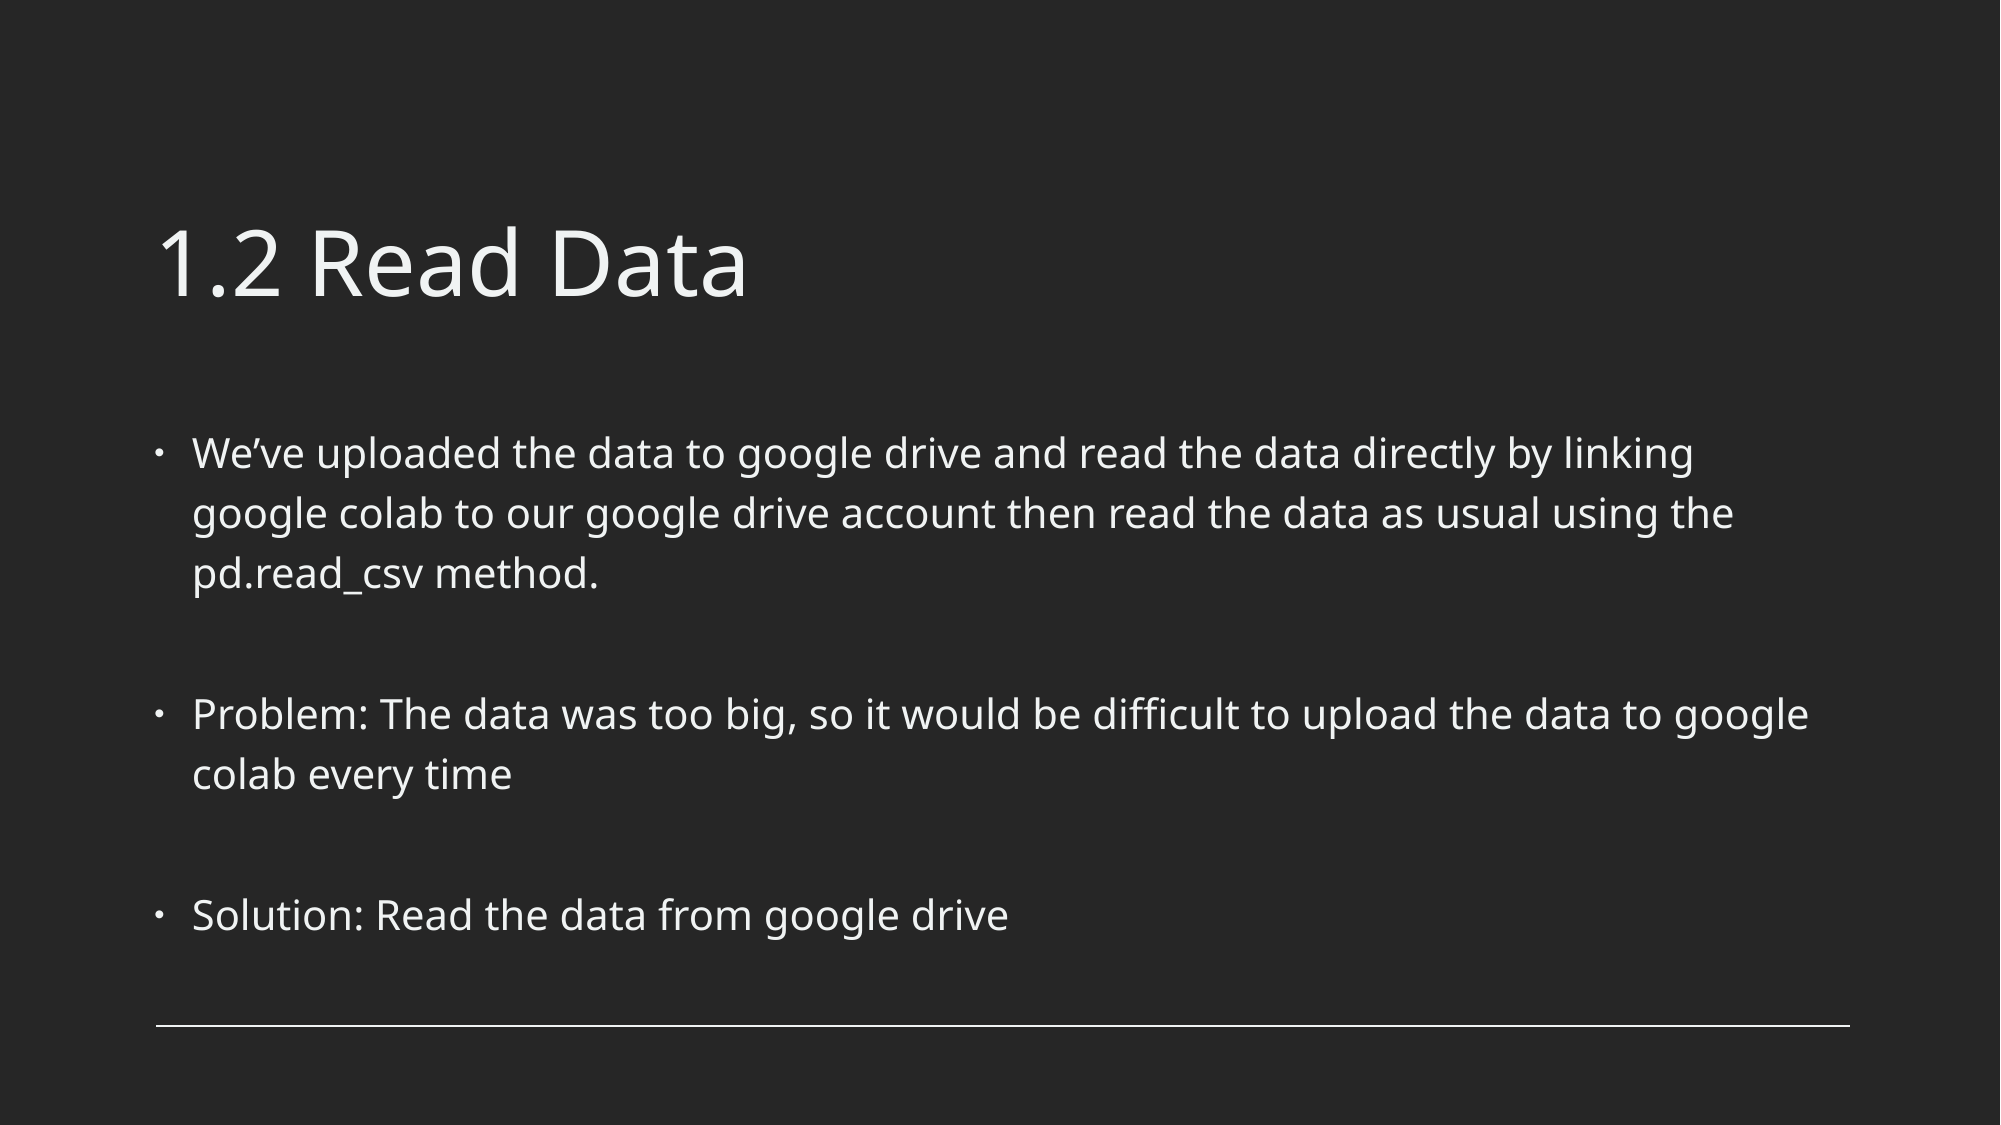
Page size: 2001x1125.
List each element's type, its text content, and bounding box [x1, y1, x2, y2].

list We’ve uploaded the data to google drive and read the data directly by linking google colab to our google drive account then read the data as usual using the pd.read_csv method. Problem: The data was too big, so it would be difficult to upload the data to google colab every time Solution: Read the data from google drive [139, 338, 1850, 980]
title 1.2 Read Data [139, 143, 1850, 322]
